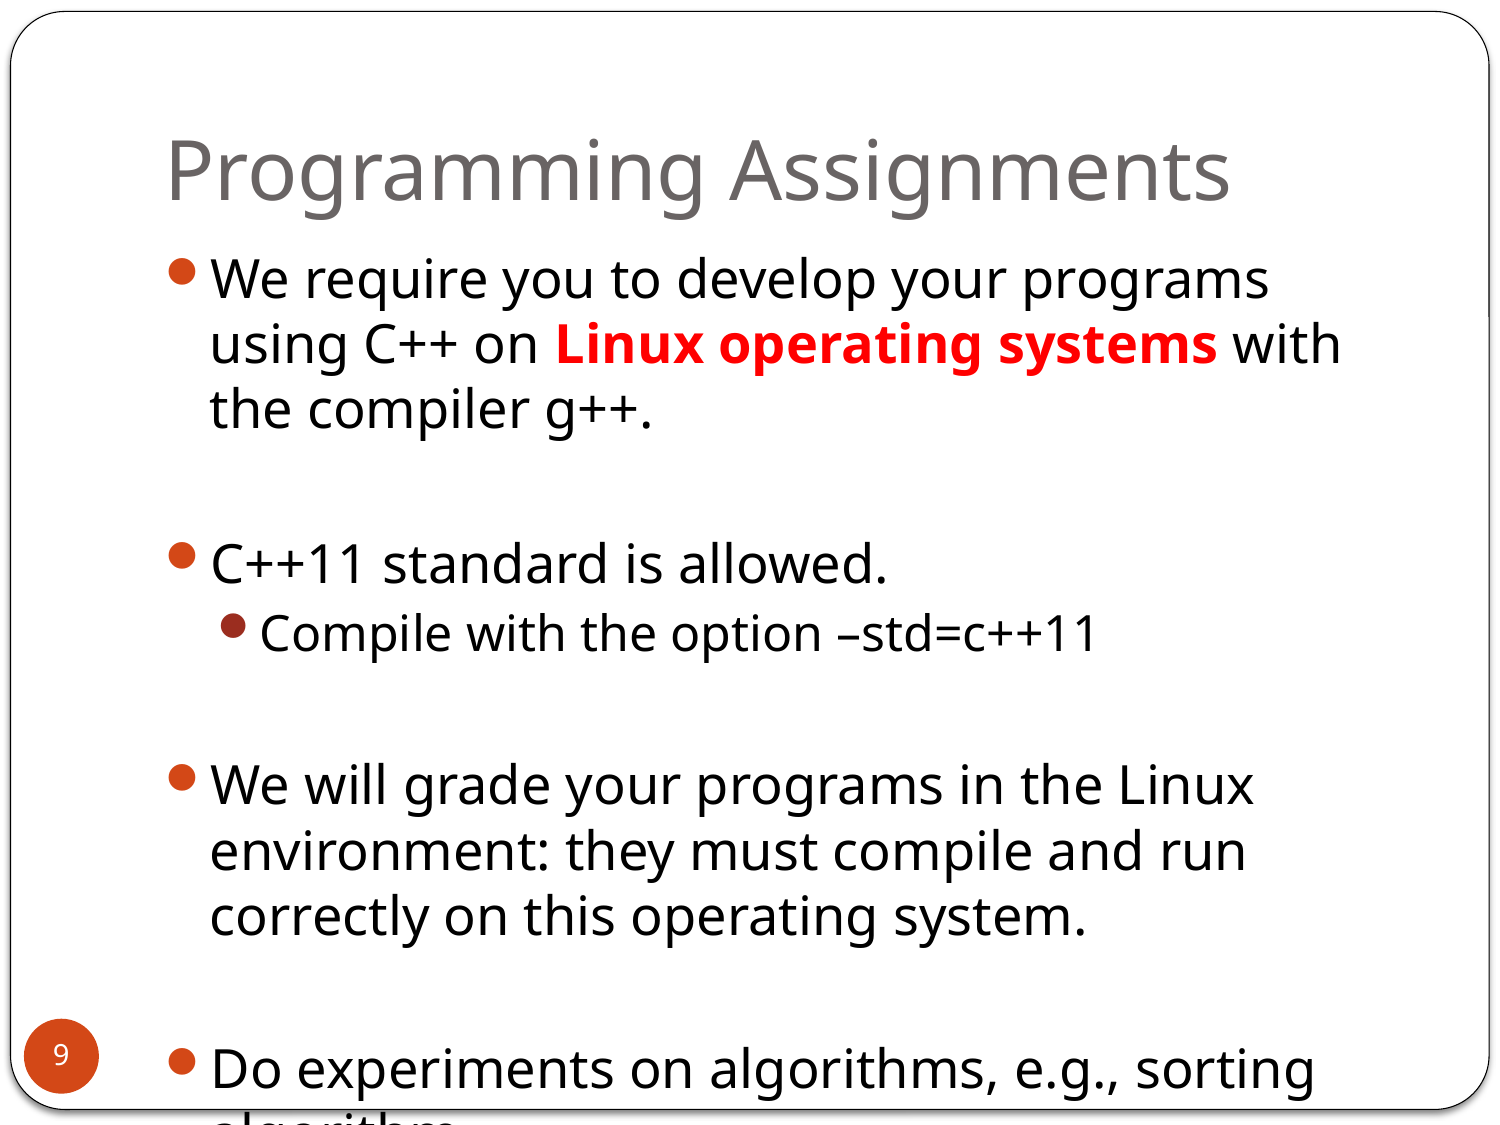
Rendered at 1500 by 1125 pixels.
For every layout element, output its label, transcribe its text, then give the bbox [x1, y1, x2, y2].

list We require you to develop your programs using C++ on Linux operating systems with the compiler g++. C++11 standard is allowed. Compile with the option –std=c++11 We will grade your programs in the Linux environment: they must compile and run correctly on this operating system. Do experiments on algorithms, e.g., sorting algorithm [150, 237, 1425, 988]
slide_number 9 [23, 1018, 99, 1094]
title Programming Assignments [150, 45, 1425, 233]
